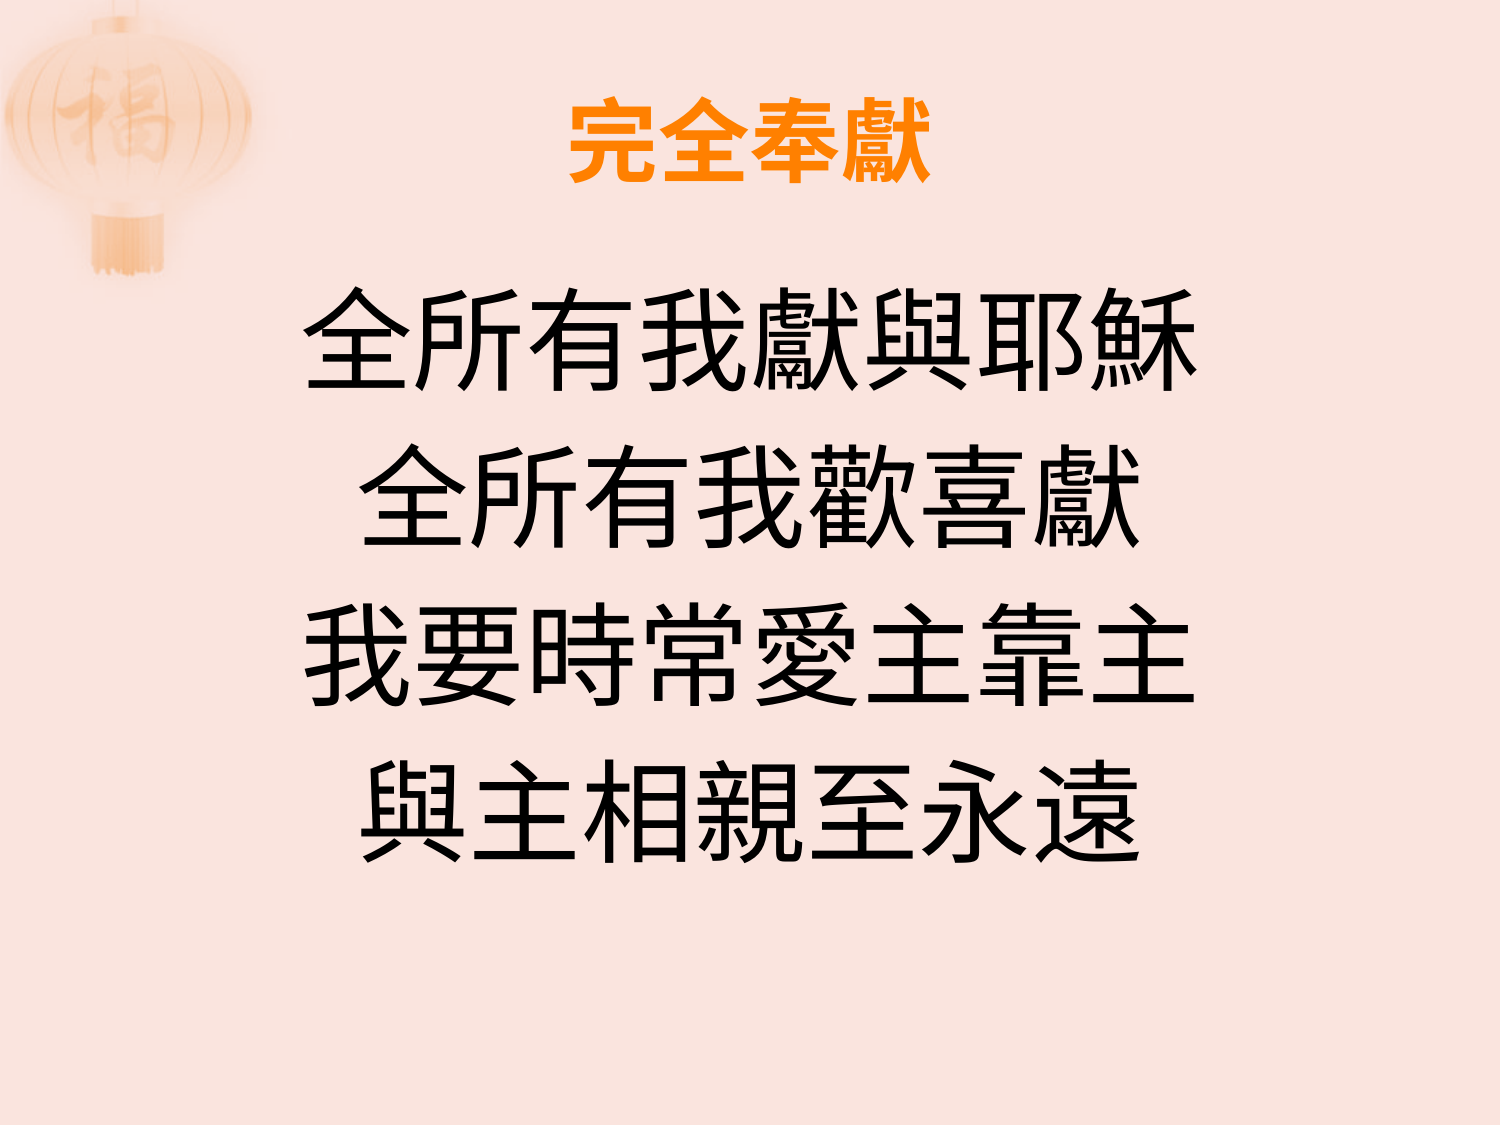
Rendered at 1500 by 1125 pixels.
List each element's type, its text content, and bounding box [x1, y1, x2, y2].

list 全所有我獻與耶穌 全所有我歡喜獻 我要時常愛主靠主 與主相親至永遠 [75, 262, 1425, 1043]
title 完全奉獻 [75, 45, 1425, 233]
